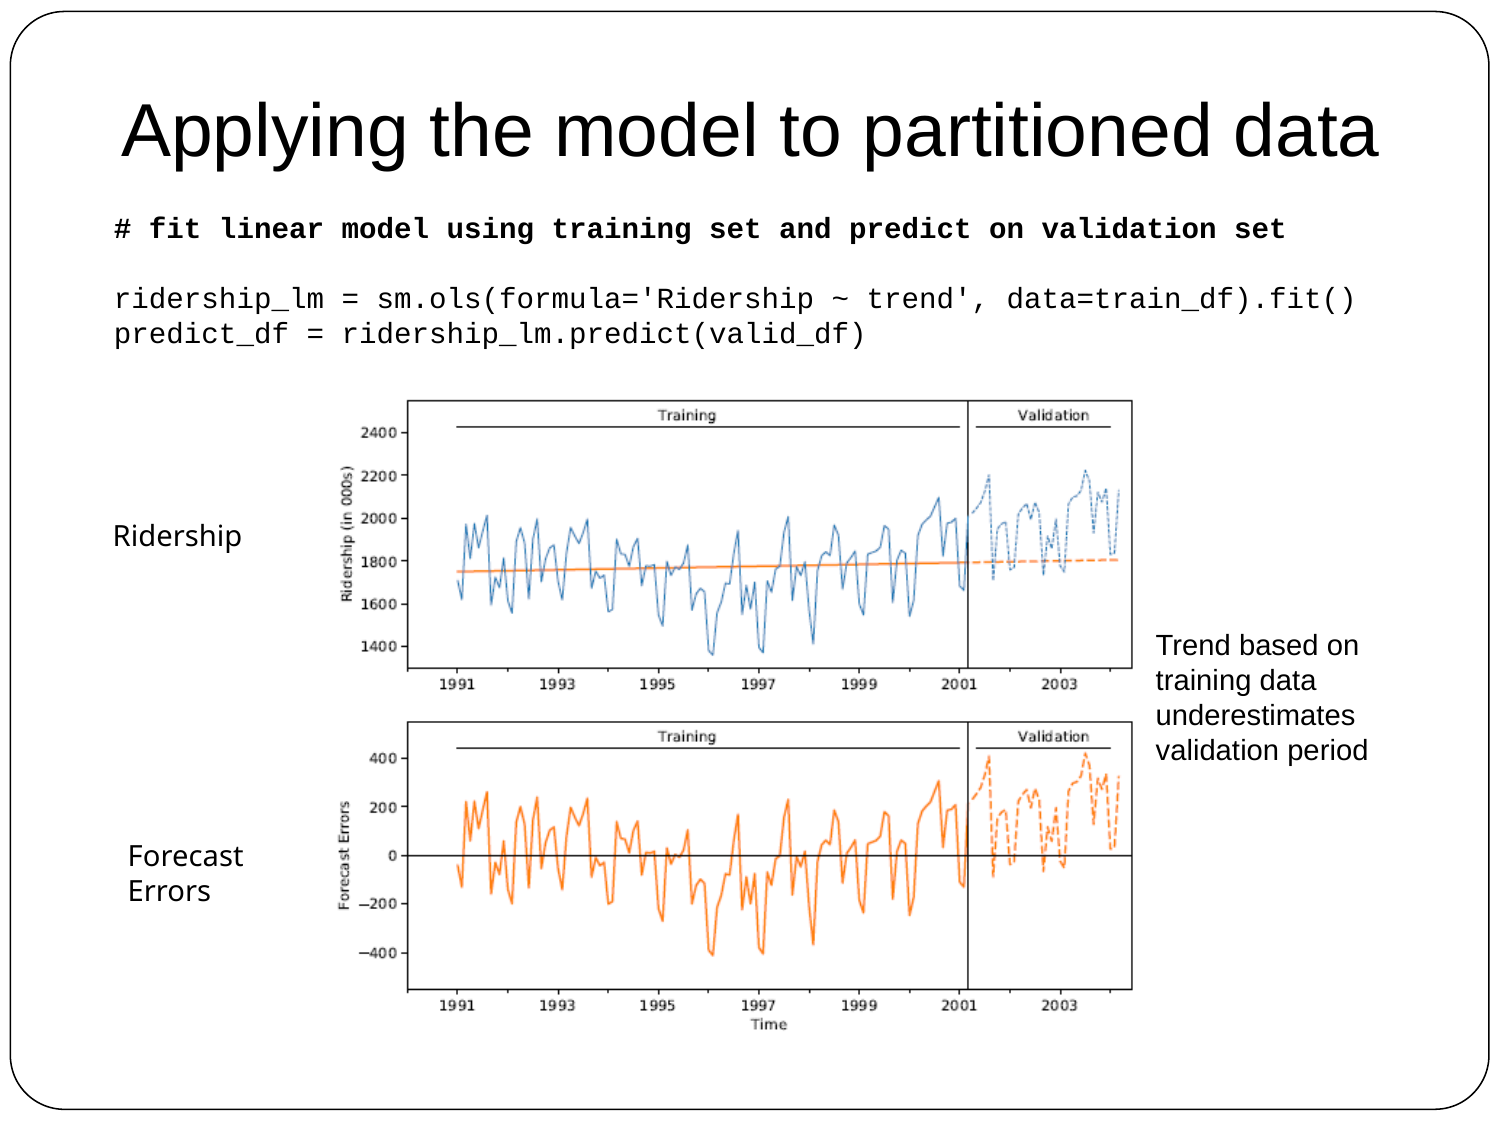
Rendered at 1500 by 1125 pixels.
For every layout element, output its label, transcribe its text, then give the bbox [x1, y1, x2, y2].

text_box Ridership [97, 501, 293, 546]
text_box Forecast Errors [112, 821, 275, 901]
text_box Trend based on training data underestimates validation period [1163, 619, 1427, 790]
text_box # fit linear model using training set and predict on validation set ridership_lm = sm.ols(formula='Ridership ~ trend', data=train_df).fit() predict_df = ridership_lm.predict(valid_df) [99, 194, 1420, 348]
text_box Applying the model to partitioned data [106, 74, 1413, 181]
picture [322, 361, 1159, 1050]
